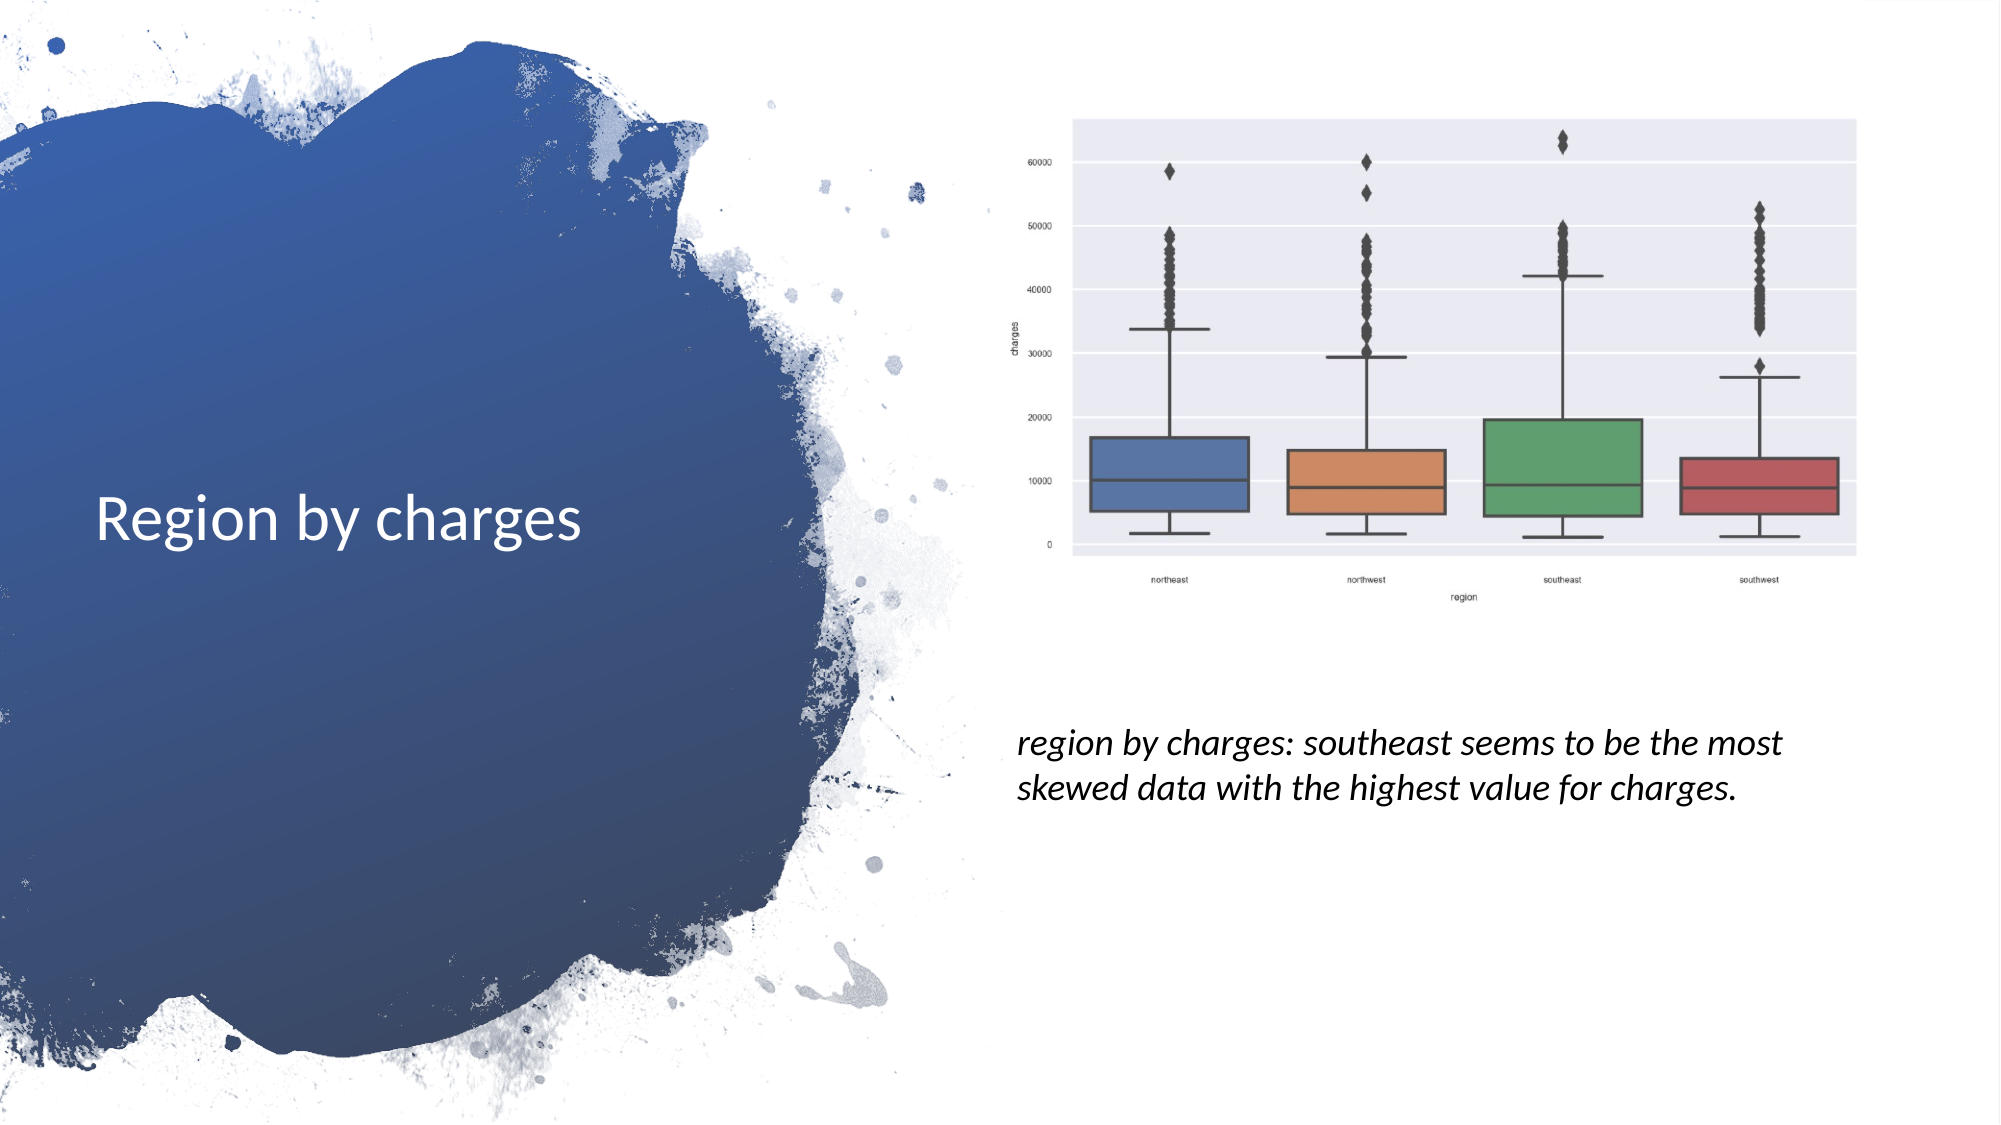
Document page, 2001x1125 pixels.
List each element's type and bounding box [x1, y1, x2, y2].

picture [0, 0, 2000, 1125]
list [1002, 105, 1873, 615]
